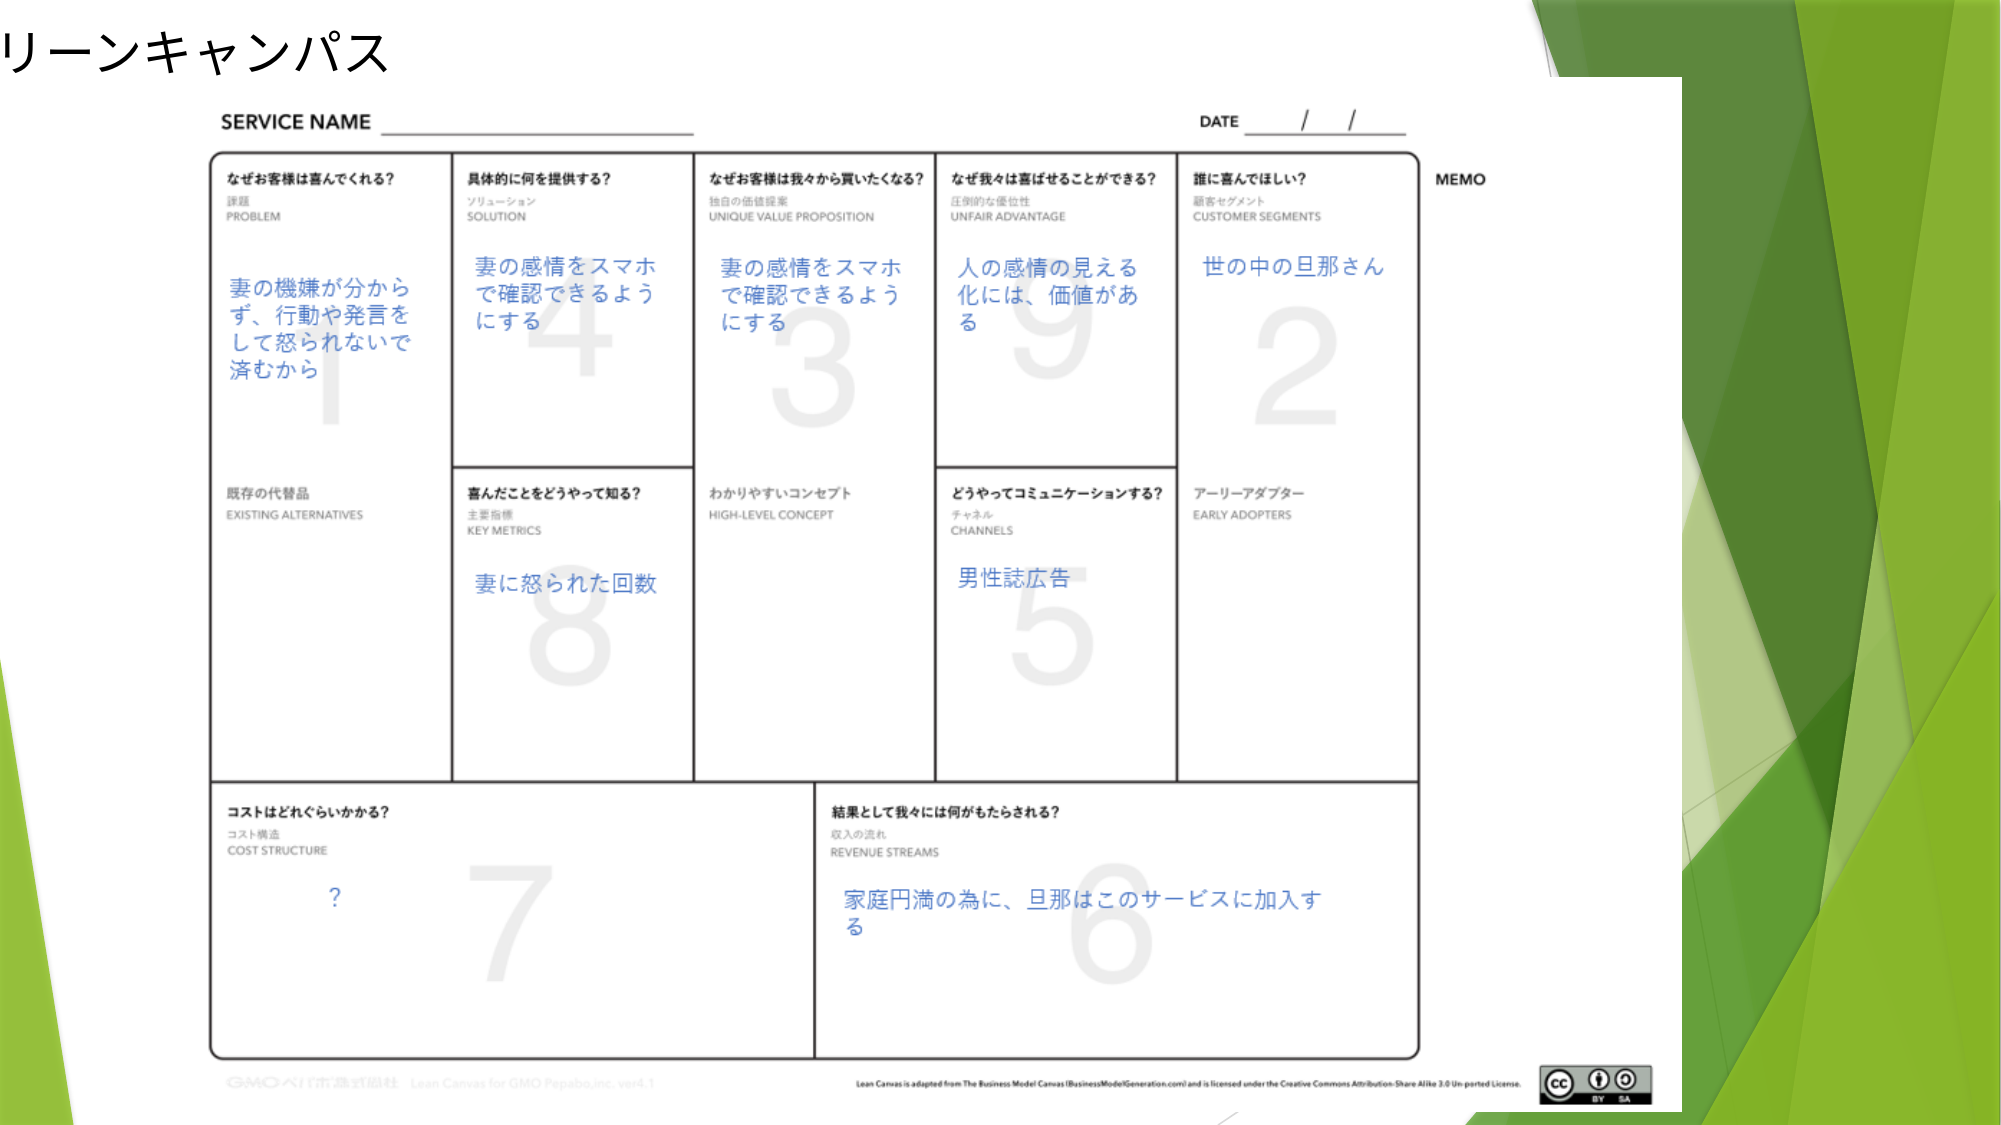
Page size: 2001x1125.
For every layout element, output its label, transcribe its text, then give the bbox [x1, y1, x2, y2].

picture [172, 76, 1683, 1113]
text_box リーンキャンパス [0, 14, 408, 90]
